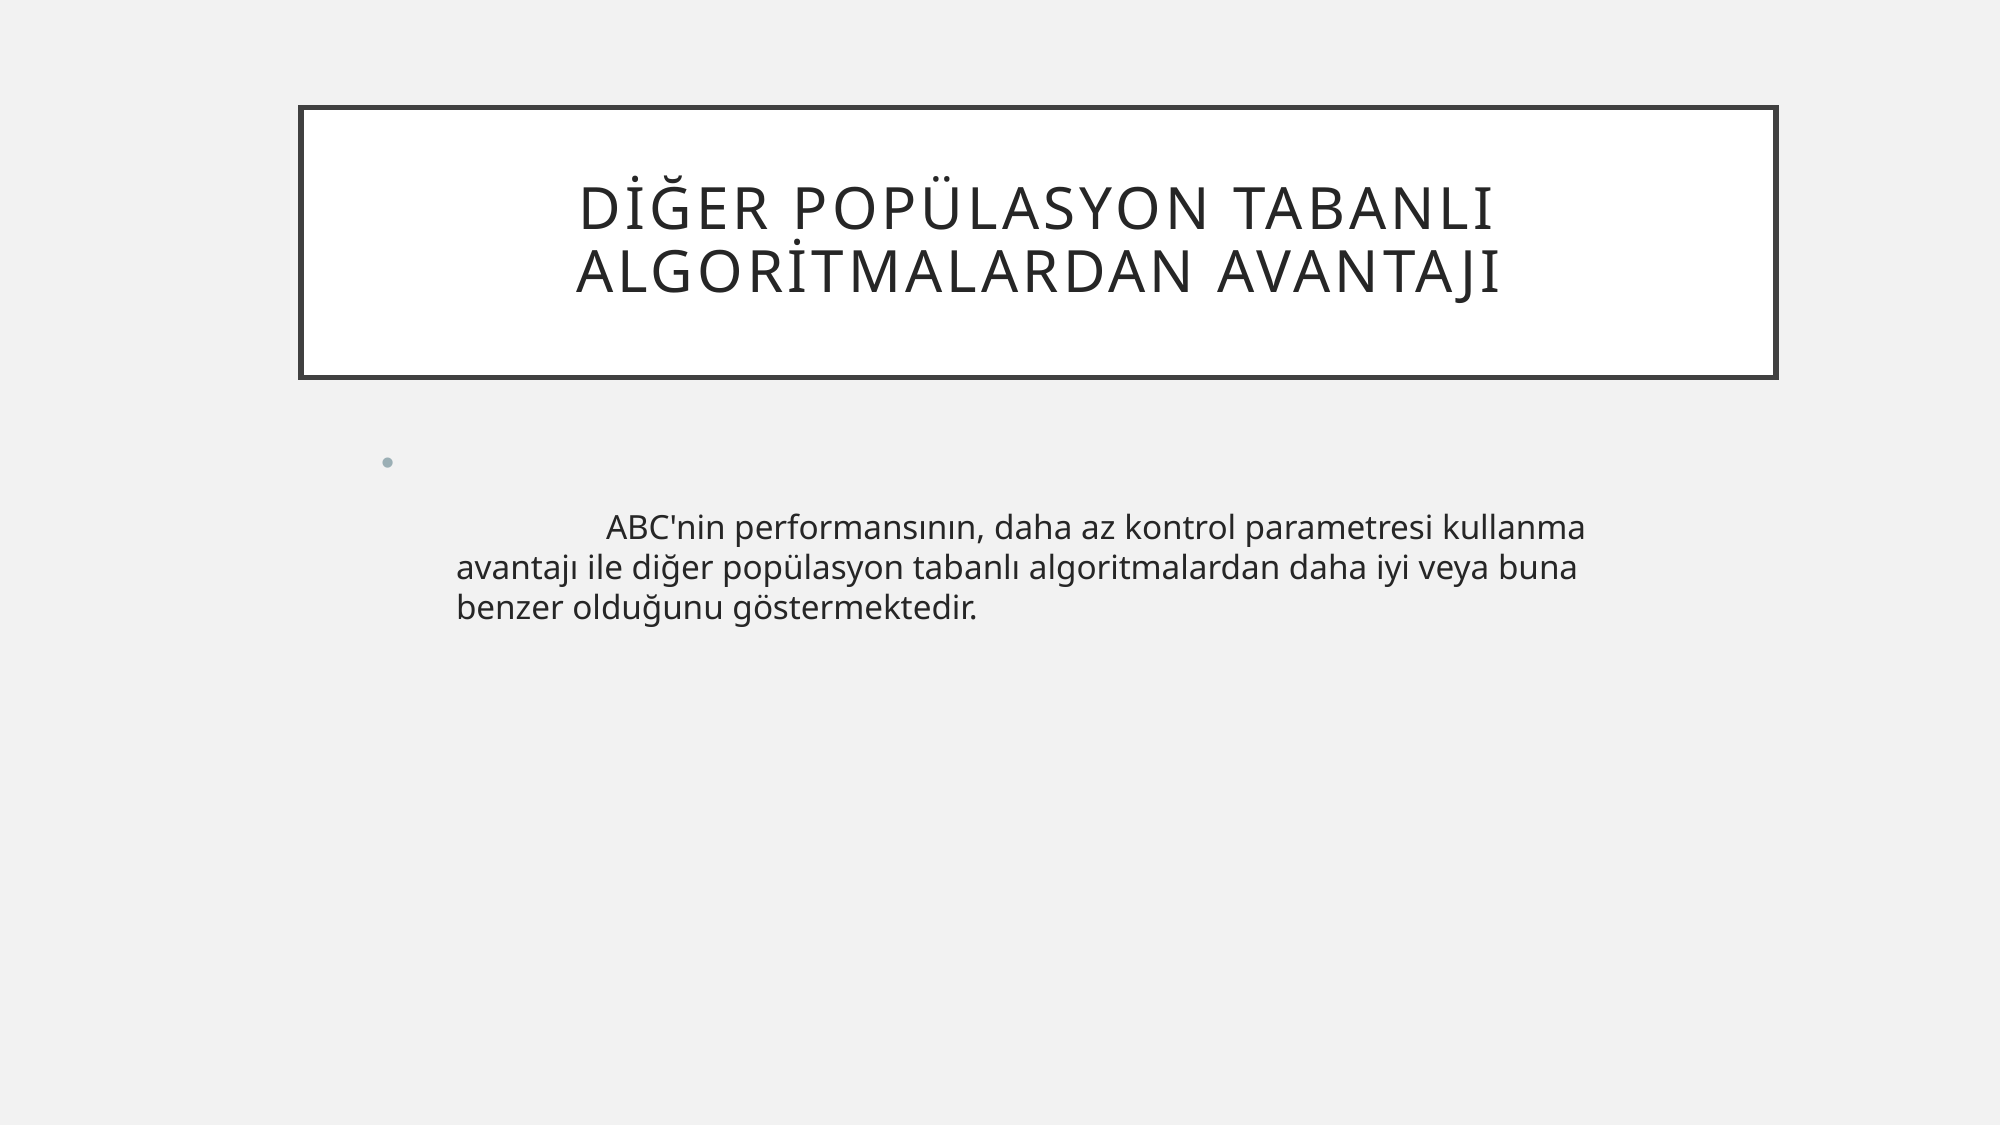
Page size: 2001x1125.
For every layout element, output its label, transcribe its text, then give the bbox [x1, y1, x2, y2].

text_box diğer popülasyon tabanlı algoritmalardan avantajı [301, 107, 1777, 378]
list ABC'nin performansının, daha az kontrol parametresi kullanma avantajı ile diğer popülasyon tabanlı algoritmalardan daha iyi veya buna benzer olduğunu göstermektedir. [366, 432, 1634, 942]
